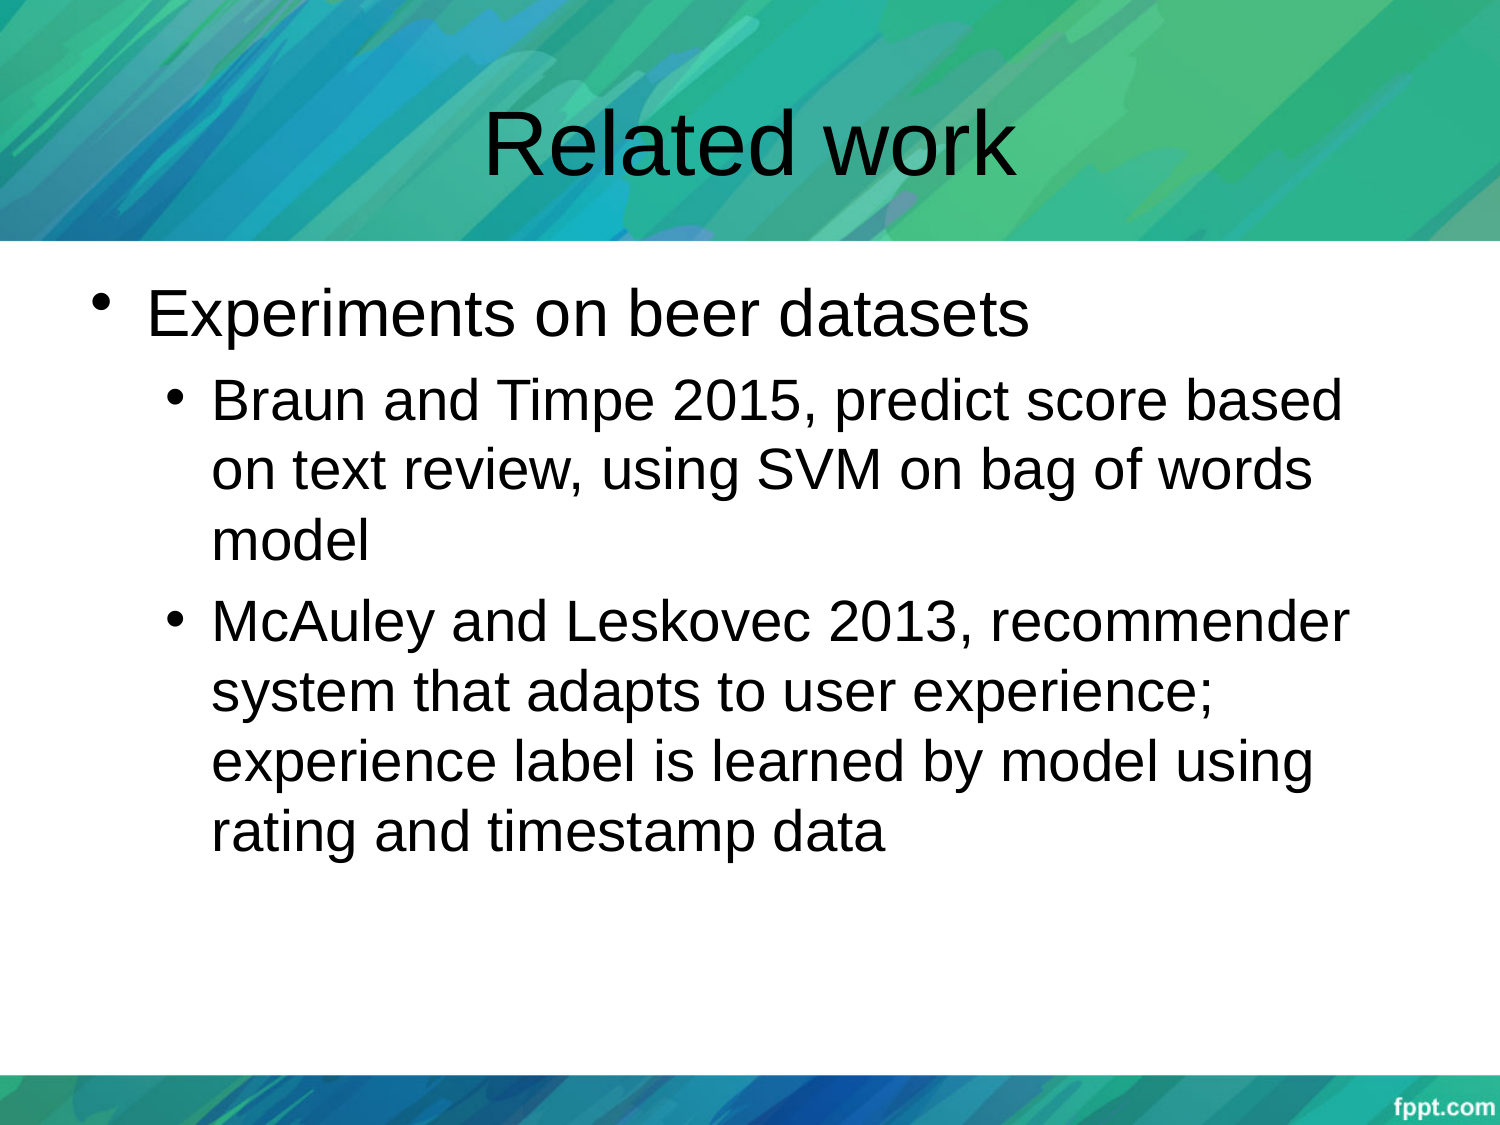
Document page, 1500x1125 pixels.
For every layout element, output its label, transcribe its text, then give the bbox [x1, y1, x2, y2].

title Related work [75, 45, 1425, 233]
picture [0, 0, 1500, 1125]
list Experiments on beer datasets Braun and Timpe 2015, predict score based on text review, using SVM on bag of words model McAuley and Leskovec 2013, recommender system that adapts to user experience; experience label is learned by model using rating and timestamp data [75, 262, 1425, 1005]
